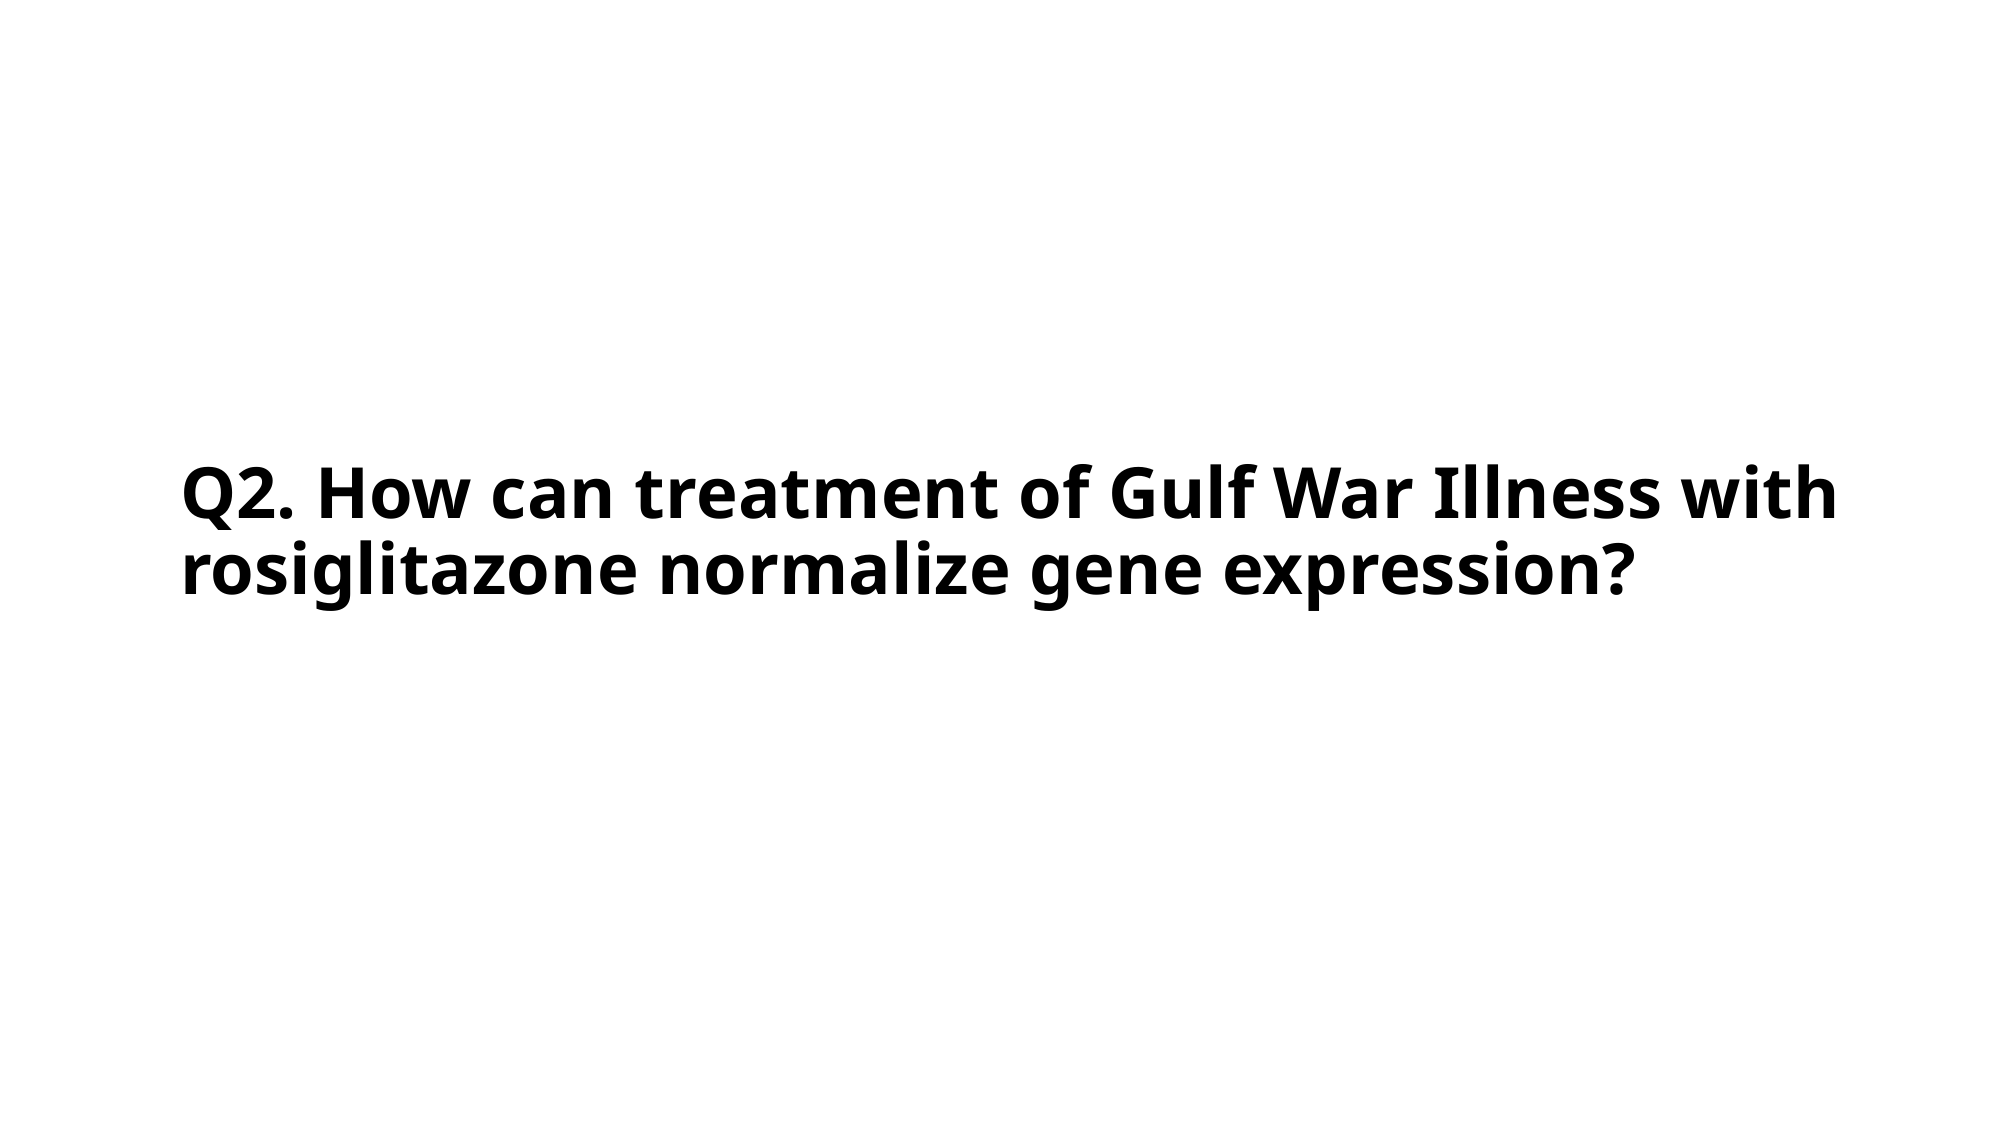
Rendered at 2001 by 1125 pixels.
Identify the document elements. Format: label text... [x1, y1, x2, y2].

title Q2. How can treatment of Gulf War Illness with rosiglitazone normalize gene expression? [165, 425, 1891, 643]
